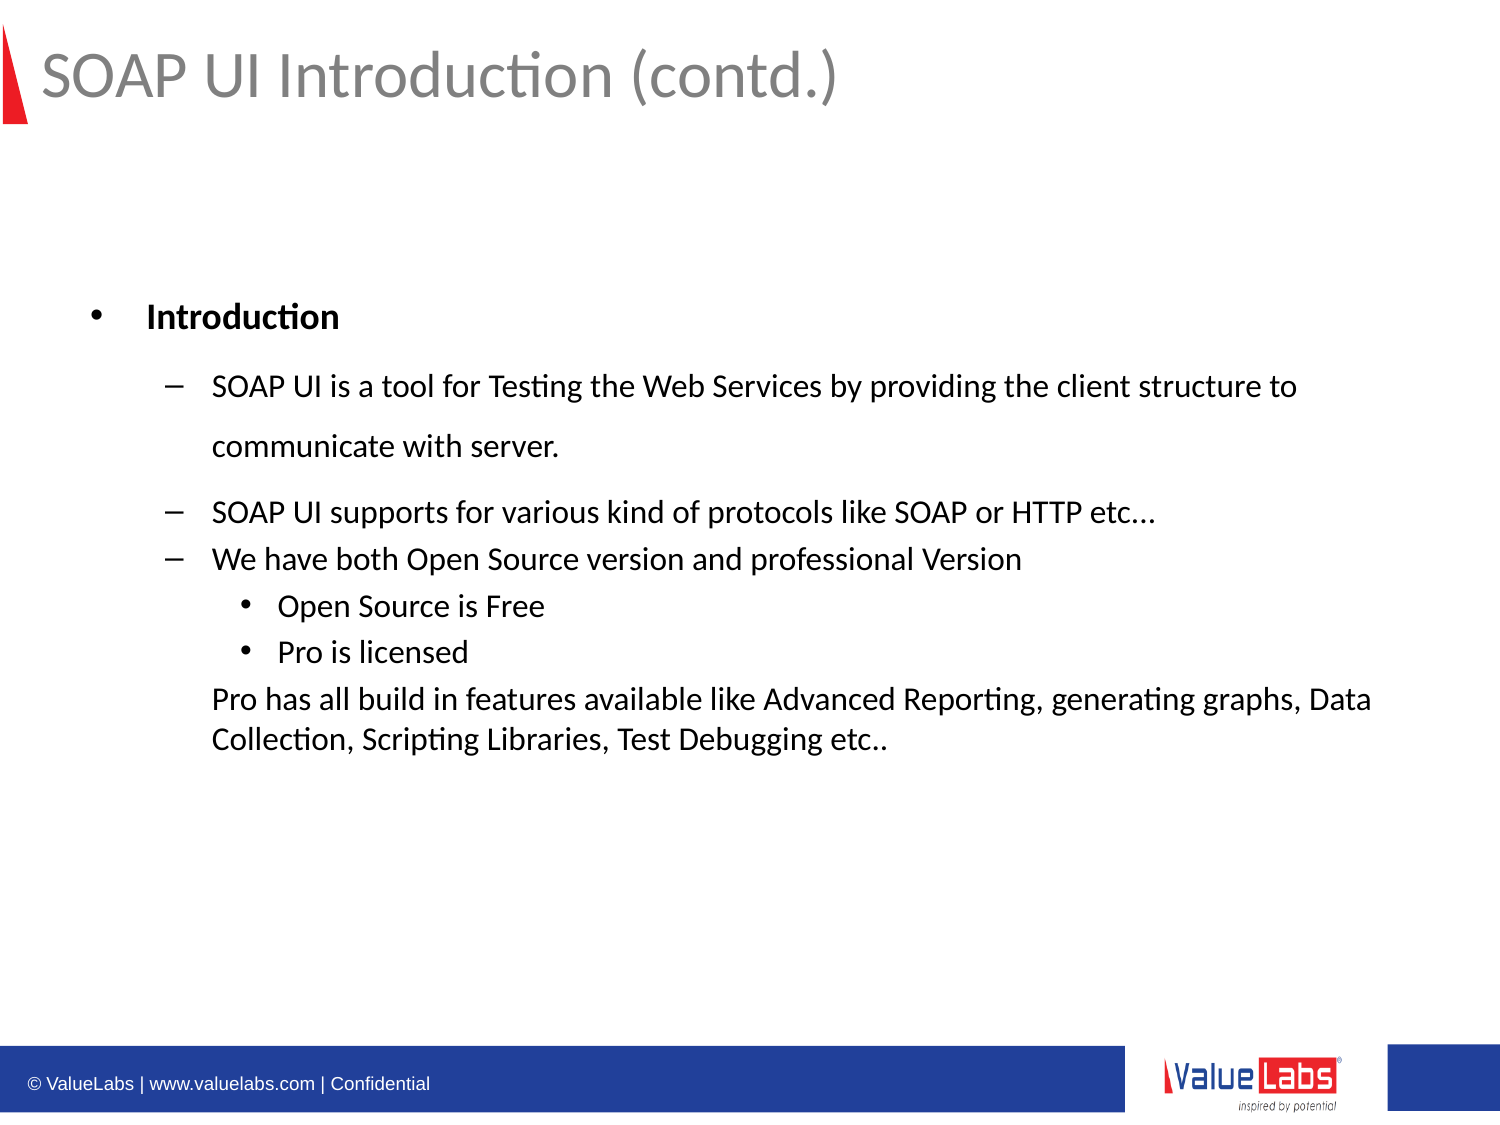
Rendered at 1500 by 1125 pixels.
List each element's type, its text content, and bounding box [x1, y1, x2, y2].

picture [1162, 1054, 1343, 1113]
list Introduction SOAP UI is a tool for Testing the Web Services by providing the client structure to communicate with server. SOAP UI supports for various kind of protocols like SOAP or HTTP etc... We have both Open Source version and professional Version Open Source is Free Pro is licensed Pro has all build in features available like Advanced Reporting, generating graphs, Data Collection, Scripting Libraries, Test Debugging etc.. [75, 262, 1425, 1005]
title SOAP UI Introduction (contd.) [26, 0, 1376, 150]
